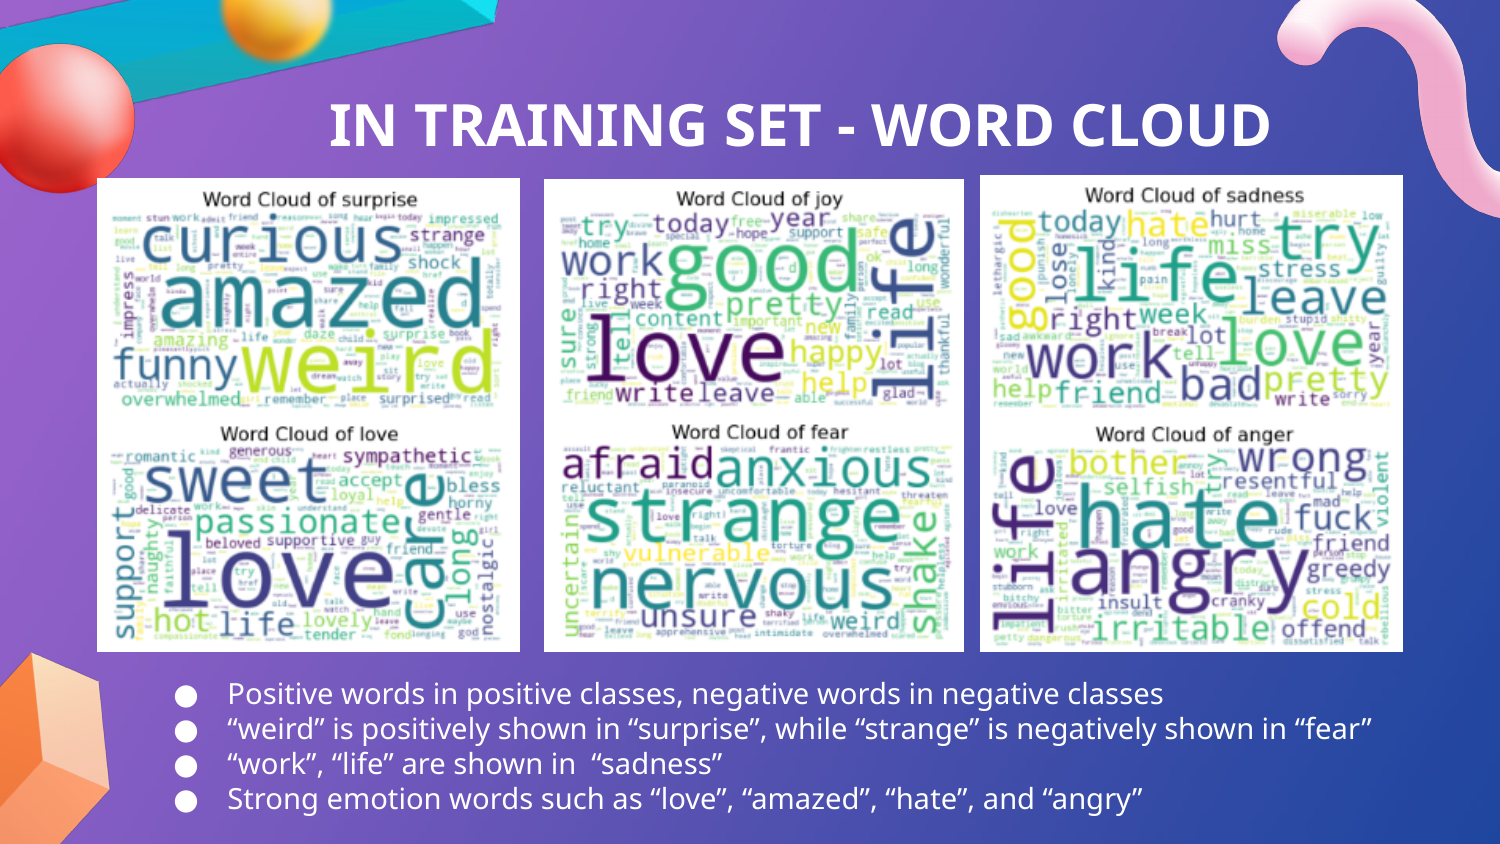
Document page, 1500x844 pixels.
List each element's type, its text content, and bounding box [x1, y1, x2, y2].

subtitle Positive words in positive classes, negative words in negative classes “weird” is positively shown in “surprise”, while “strange” is negatively shown in “fear” “work”, “life” are shown in “sadness” Strong emotion words such as “love”, “amazed”, “hate”, and “angry” [137, 677, 1475, 814]
picture [0, 0, 1500, 844]
title IN TRAINING SET - WORD CLOUD [116, 72, 1500, 167]
